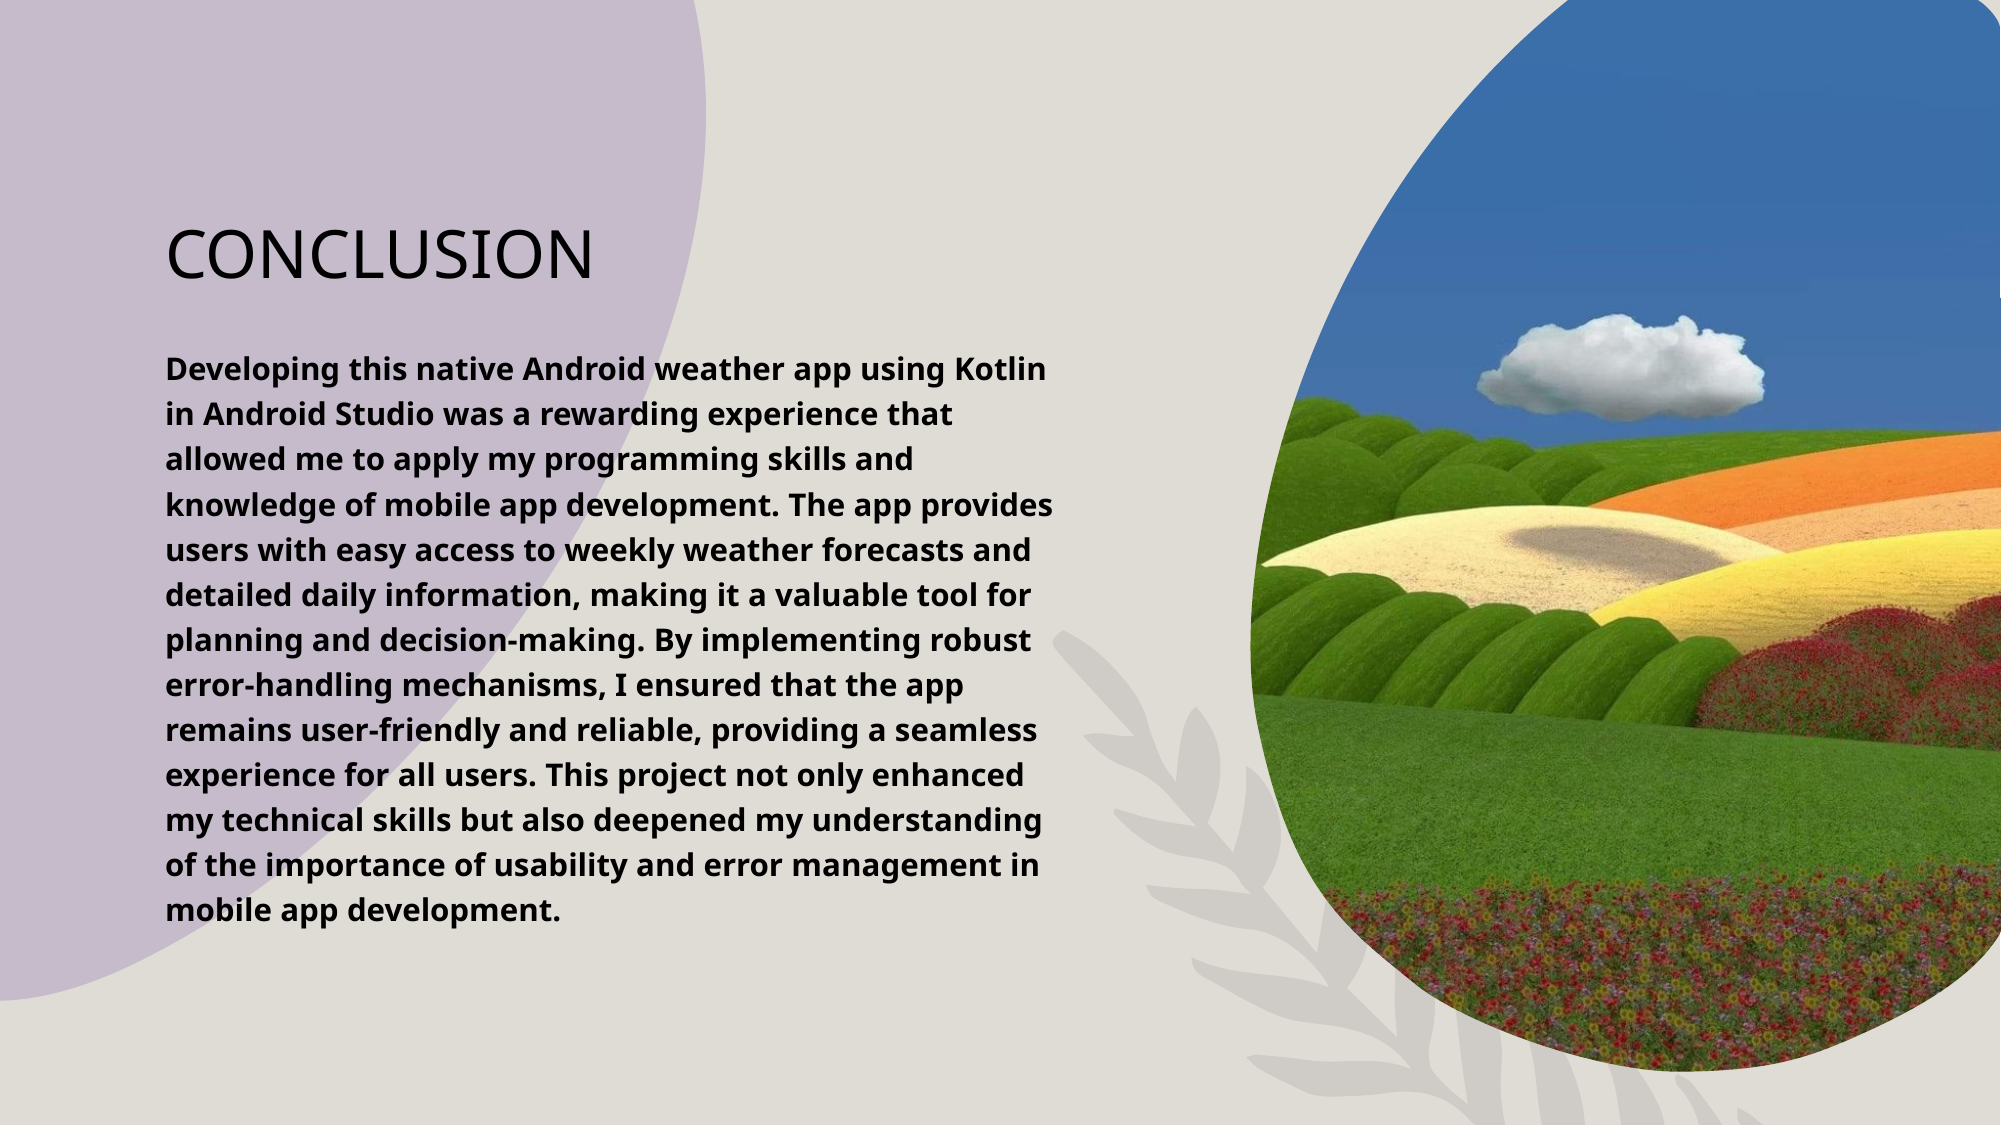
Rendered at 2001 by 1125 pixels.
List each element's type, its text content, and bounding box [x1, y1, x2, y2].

title Conclusion [150, 149, 1250, 300]
picture [1250, 0, 2000, 1072]
list Developing this native Android weather app using Kotlin in Android Studio was a rewarding experience that allowed me to apply my programming skills and knowledge of mobile app development. The app provides users with easy access to weekly weather forecasts and detailed daily information, making it a valuable tool for planning and decision-making. By implementing robust error-handling mechanisms, I ensured that the app remains user-friendly and reliable, providing a seamless experience for all users. This project not only enhanced my technical skills but also deepened my understanding of the importance of usability and error management in mobile app development. [150, 334, 1077, 975]
